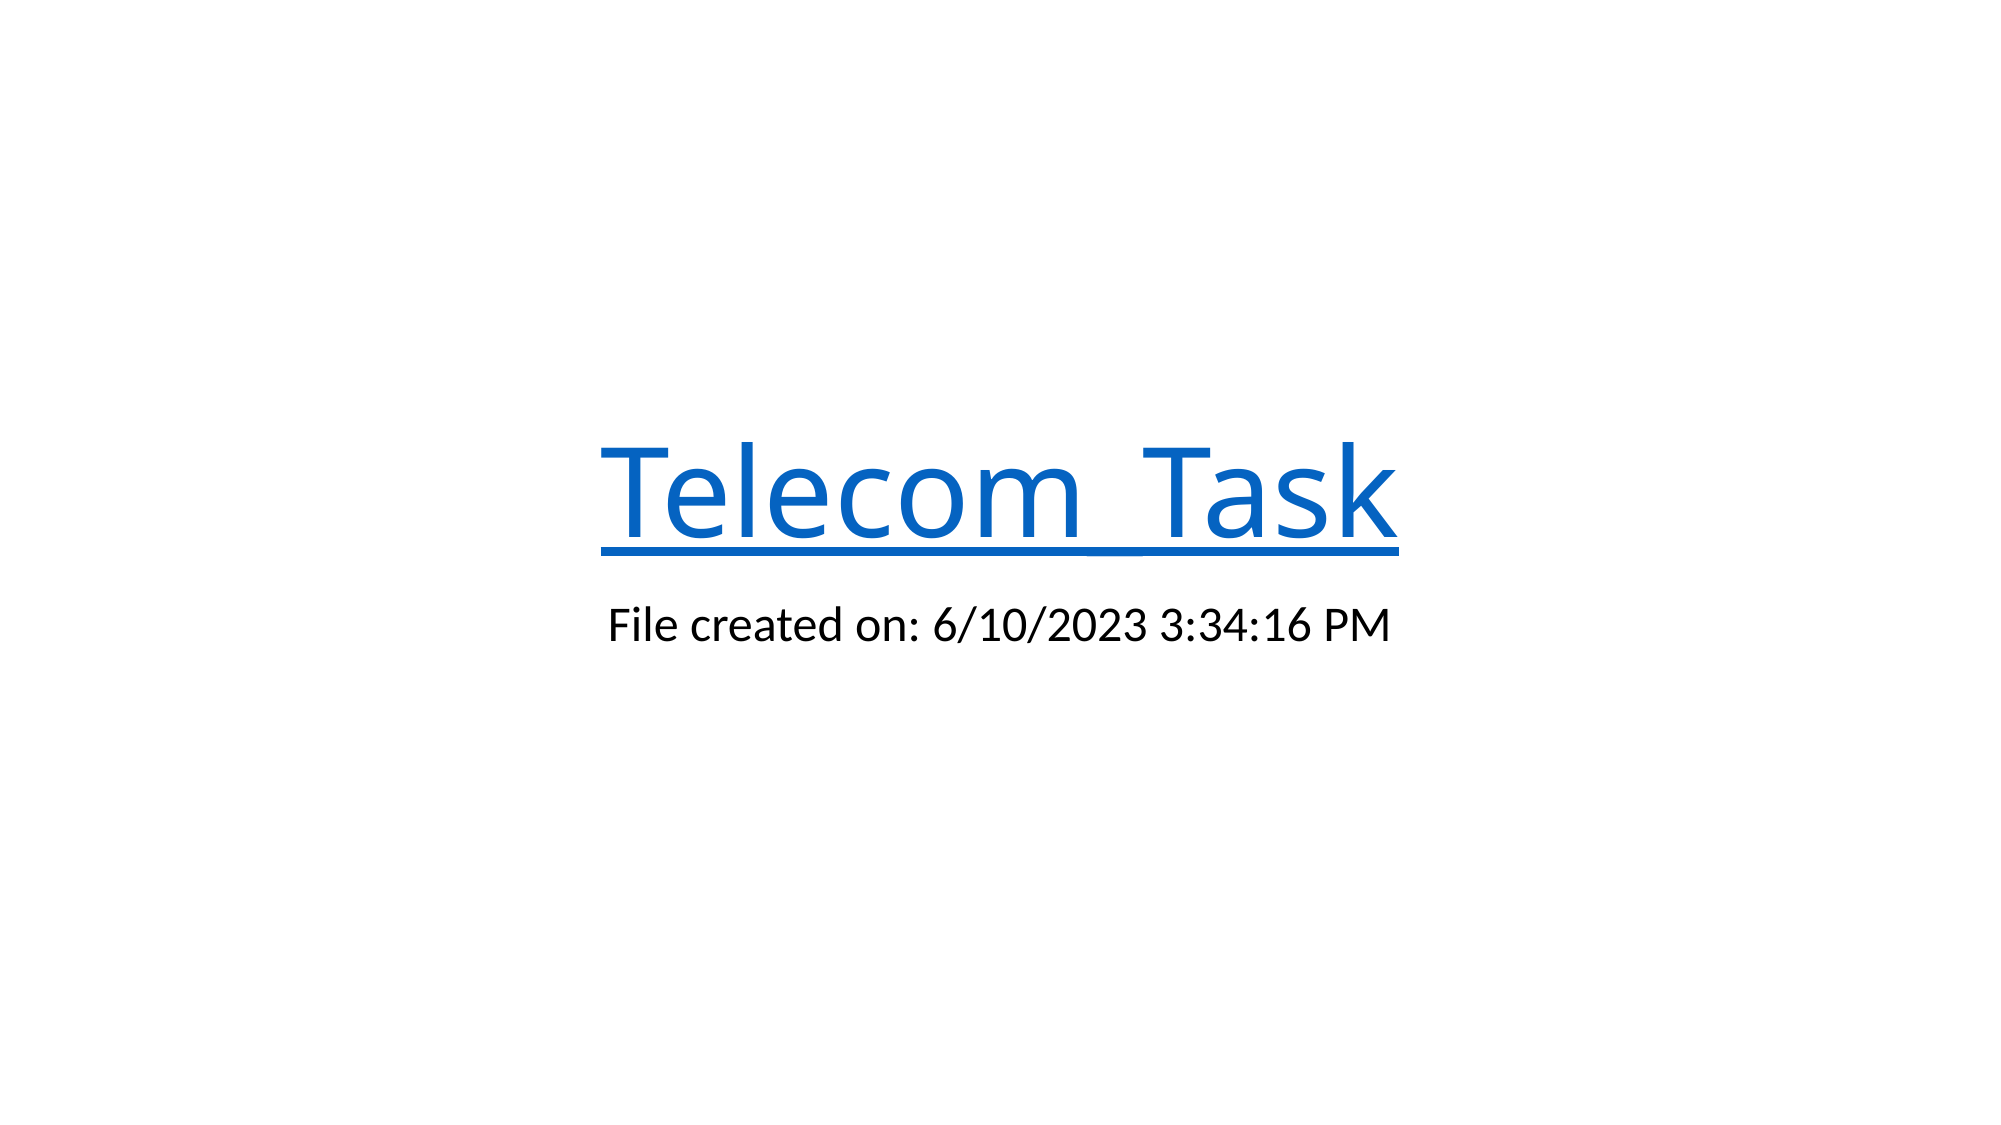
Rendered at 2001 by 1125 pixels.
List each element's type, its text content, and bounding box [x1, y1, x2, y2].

subtitle File created on: 6/10/2023 3:34:16 PM [249, 590, 1750, 863]
title Telecom_Task [249, 184, 1750, 576]
